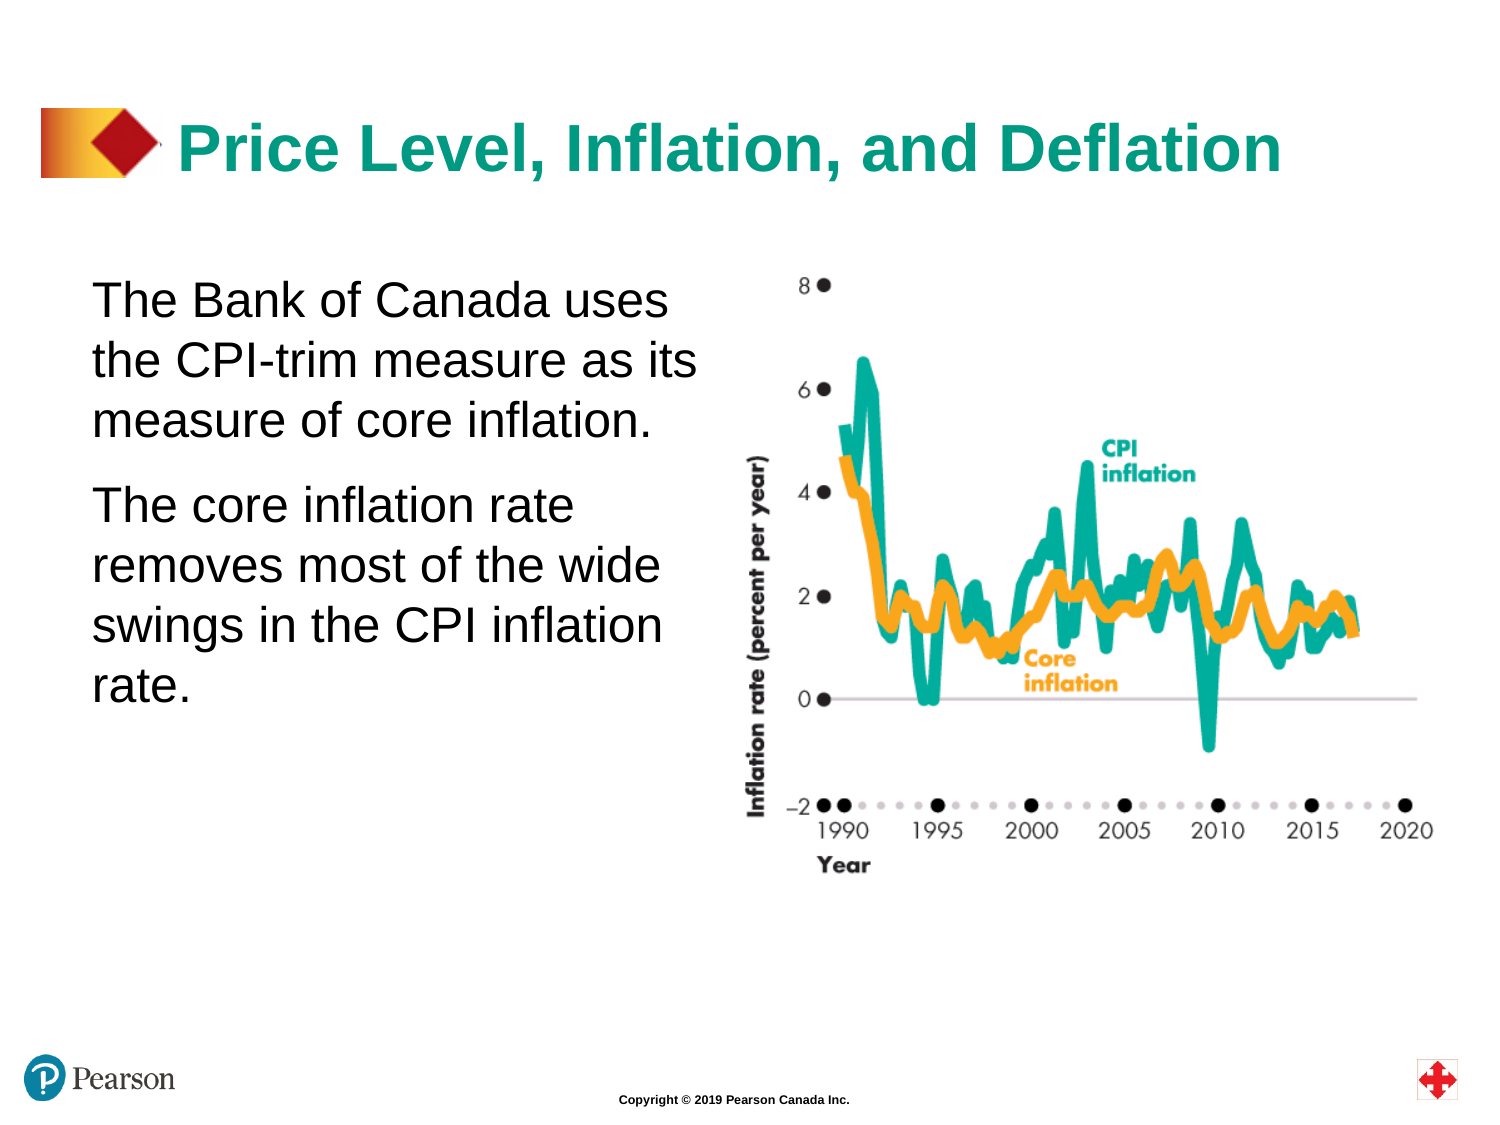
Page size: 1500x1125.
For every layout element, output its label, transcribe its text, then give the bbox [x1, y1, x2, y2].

picture [33, 1064, 58, 1089]
title Price Level, Inflation, and Deflation [162, 17, 1425, 273]
picture [24, 1054, 41, 1072]
picture [24, 1087, 34, 1101]
picture [1417, 1059, 1458, 1100]
picture [737, 271, 1440, 880]
picture [41, 108, 162, 178]
picture [50, 1054, 175, 1101]
list The Bank of Canada uses the CPI-trim measure as its measure of core inflation. The core inflation rate removes most of the wide swings in the CPI inflation rate. [59, 259, 722, 1003]
